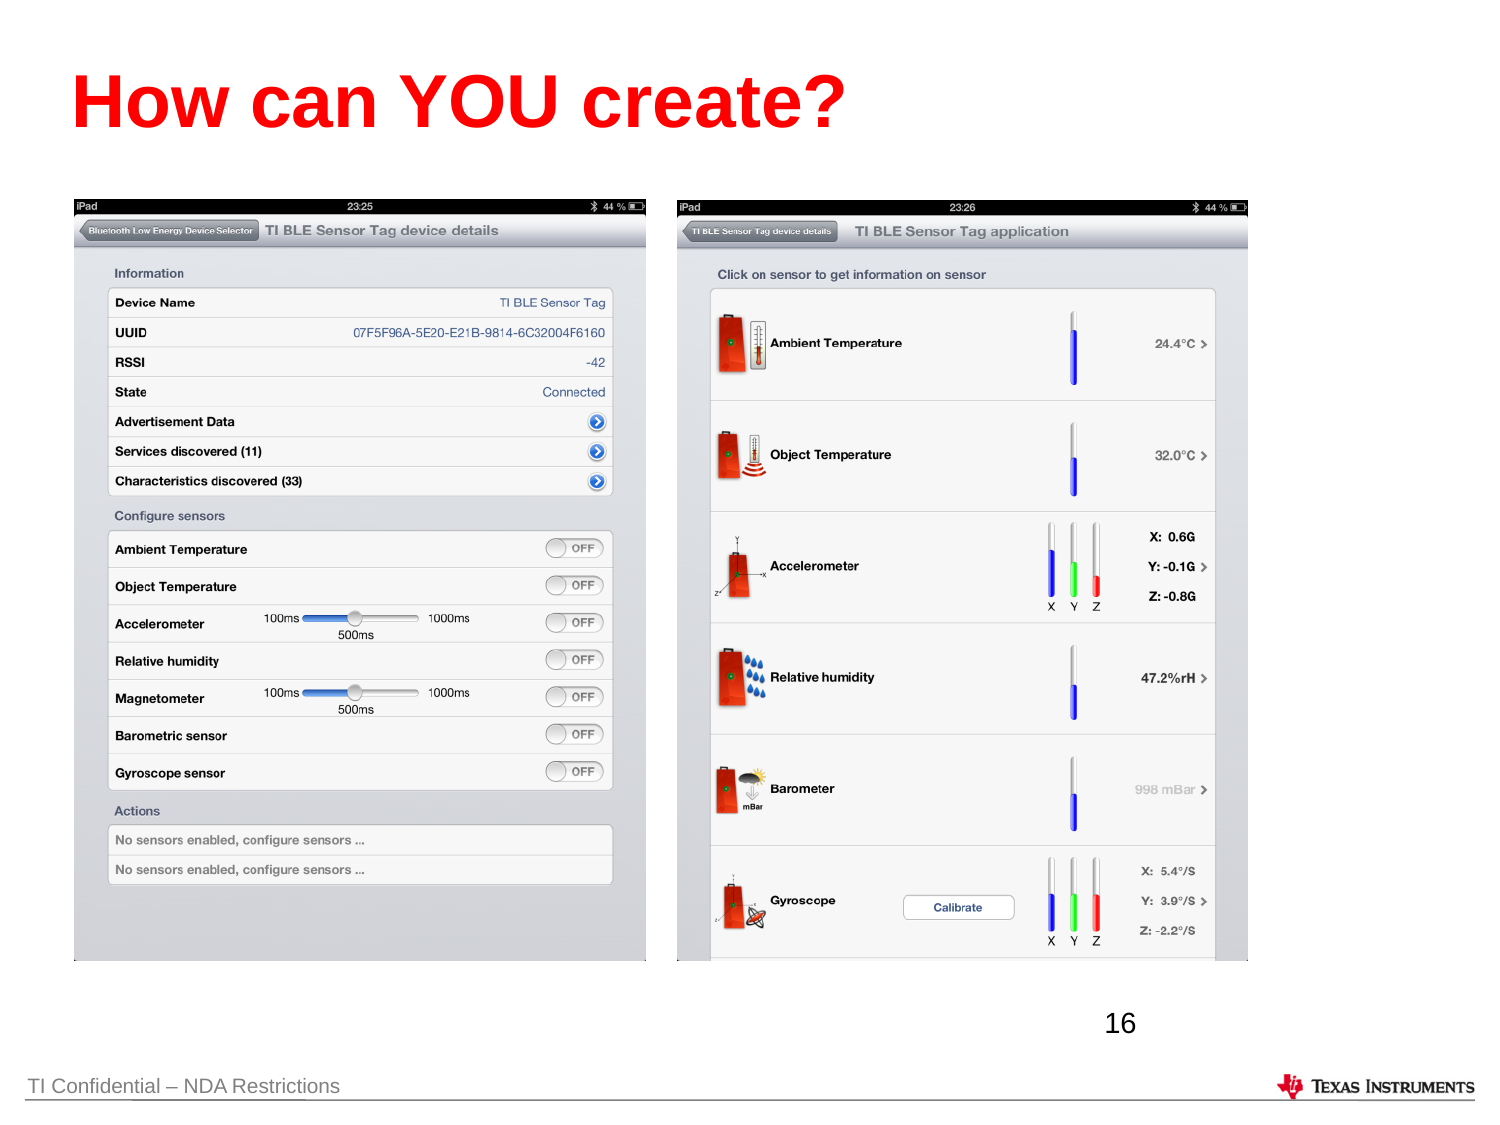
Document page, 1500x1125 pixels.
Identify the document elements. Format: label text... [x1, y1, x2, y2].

picture [1275, 1072, 1475, 1099]
slide_number 16 [1089, 997, 1440, 1031]
picture [74, 198, 646, 961]
picture [676, 200, 1248, 962]
title How can YOU create? [56, 0, 1444, 196]
